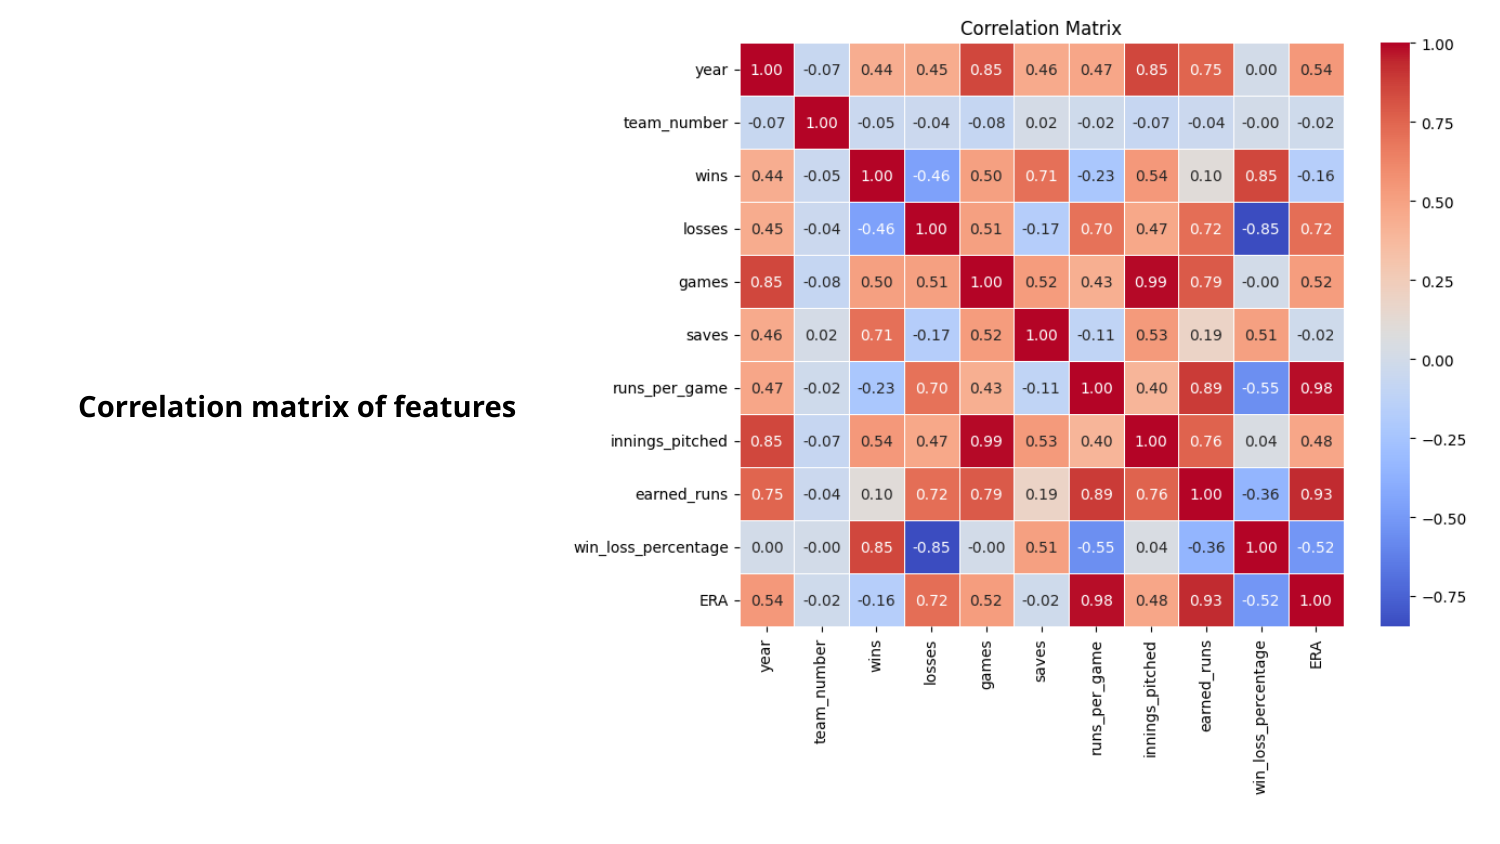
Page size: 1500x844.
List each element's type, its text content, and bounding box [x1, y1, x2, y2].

picture [562, 9, 1477, 804]
text_box Correlation matrix of features [63, 373, 544, 439]
